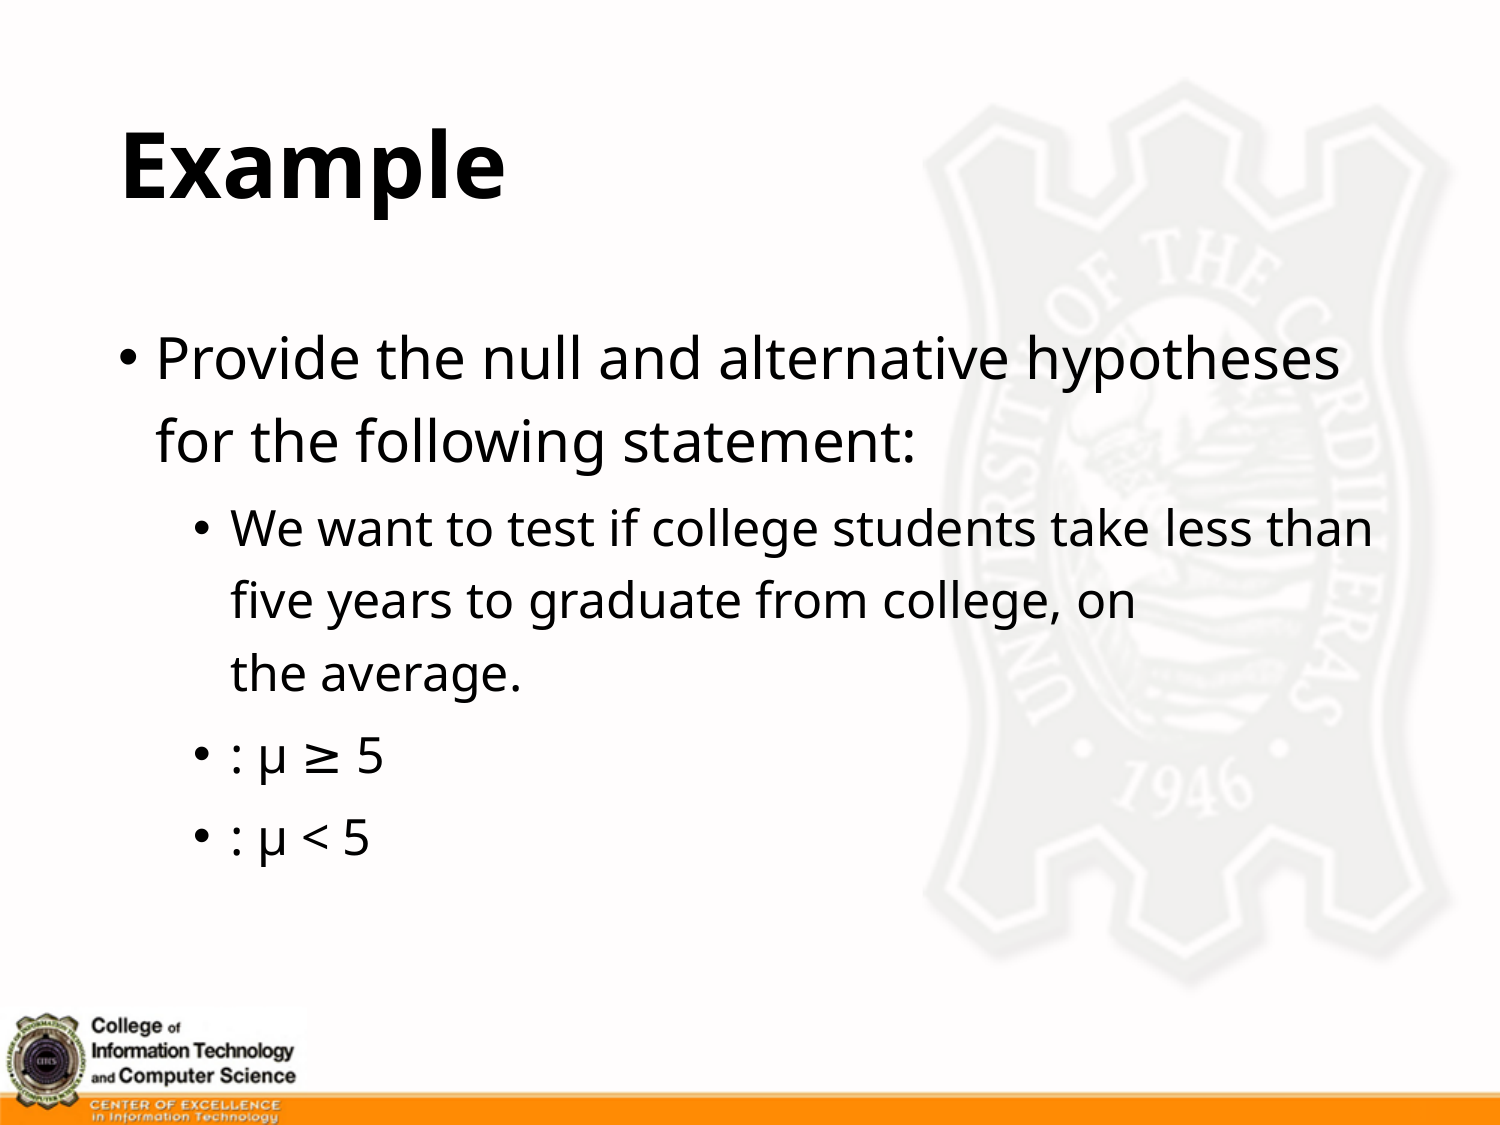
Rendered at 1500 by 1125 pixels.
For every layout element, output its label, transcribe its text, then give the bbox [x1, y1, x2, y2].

picture [0, 0, 1500, 1125]
title Example [103, 59, 1397, 278]
